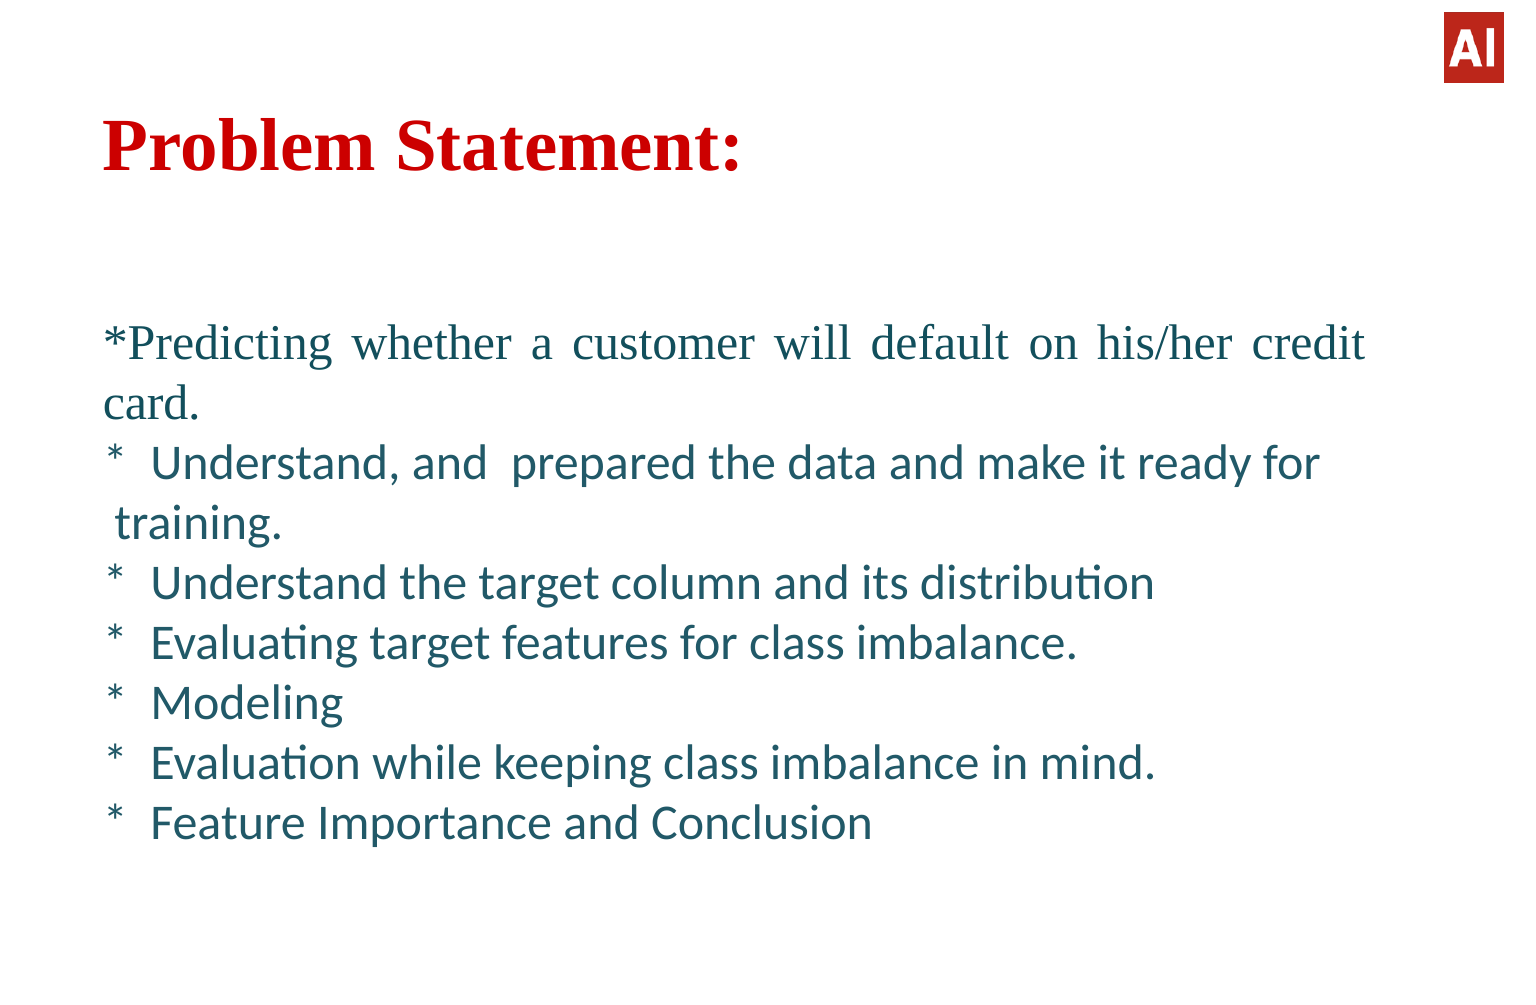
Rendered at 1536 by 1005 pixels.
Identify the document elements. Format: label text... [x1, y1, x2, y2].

title Problem Statement: [100, 93, 749, 244]
picture [1444, 12, 1504, 83]
text_box *Predicting whether a customer will default on his/her credit card. * Understand, and prepared the data and make it ready for training. * Understand the target column and its distribution * Evaluating target features for class imbalance. * Modeling * Evaluation while keeping class imbalance in mind. * Feature Importance and Conclusion [100, 244, 1380, 910]
